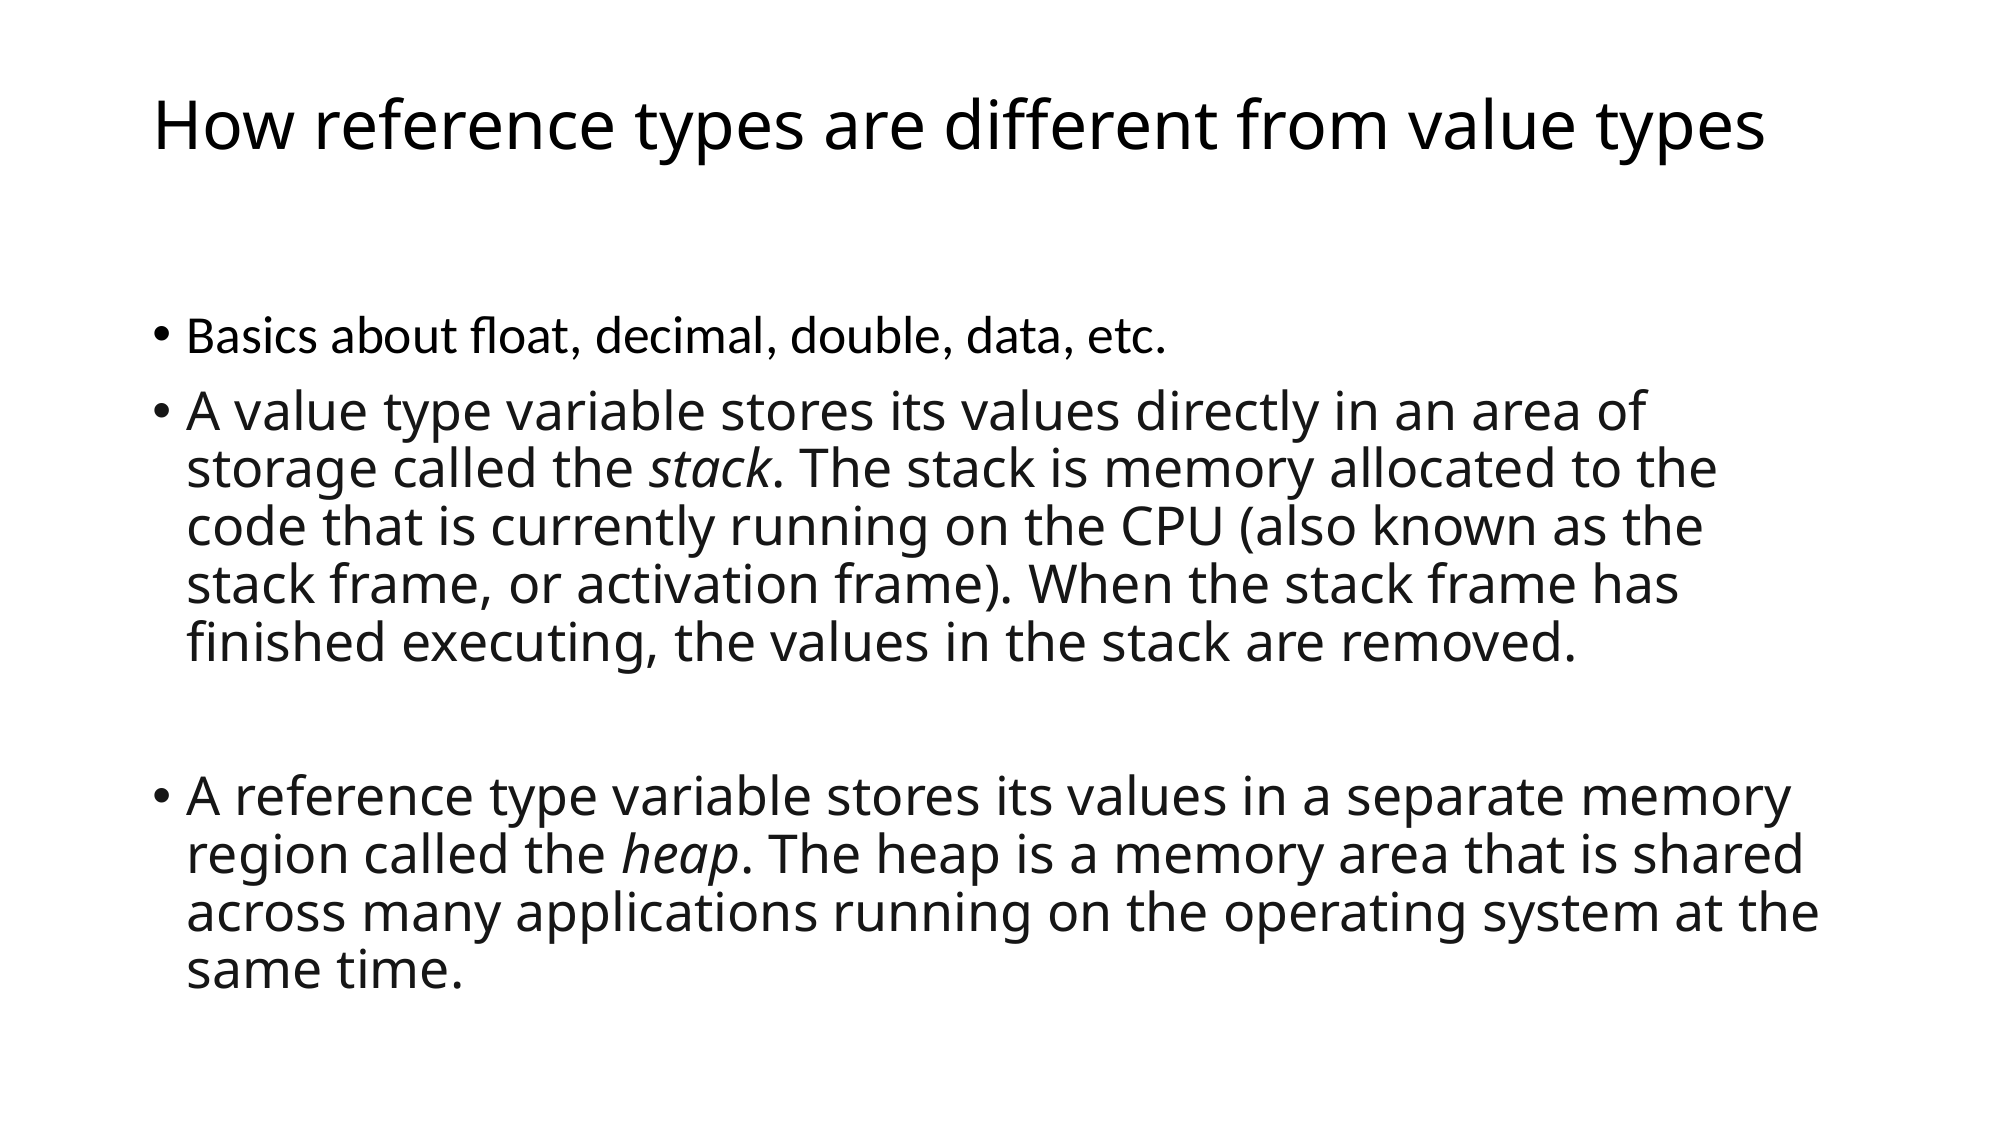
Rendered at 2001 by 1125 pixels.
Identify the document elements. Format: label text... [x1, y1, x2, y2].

title How reference types are different from value types [137, 59, 1863, 278]
list Basics about float, decimal, double, data, etc. A value type variable stores its values directly in an area of storage called the stack. The stack is memory allocated to the code that is currently running on the CPU (also known as the stack frame, or activation frame). When the stack frame has finished executing, the values in the stack are removed. A reference type variable stores its values in a separate memory region called the heap. The heap is a memory area that is shared across many applications running on the operating system at the same time. [137, 299, 1863, 1014]
